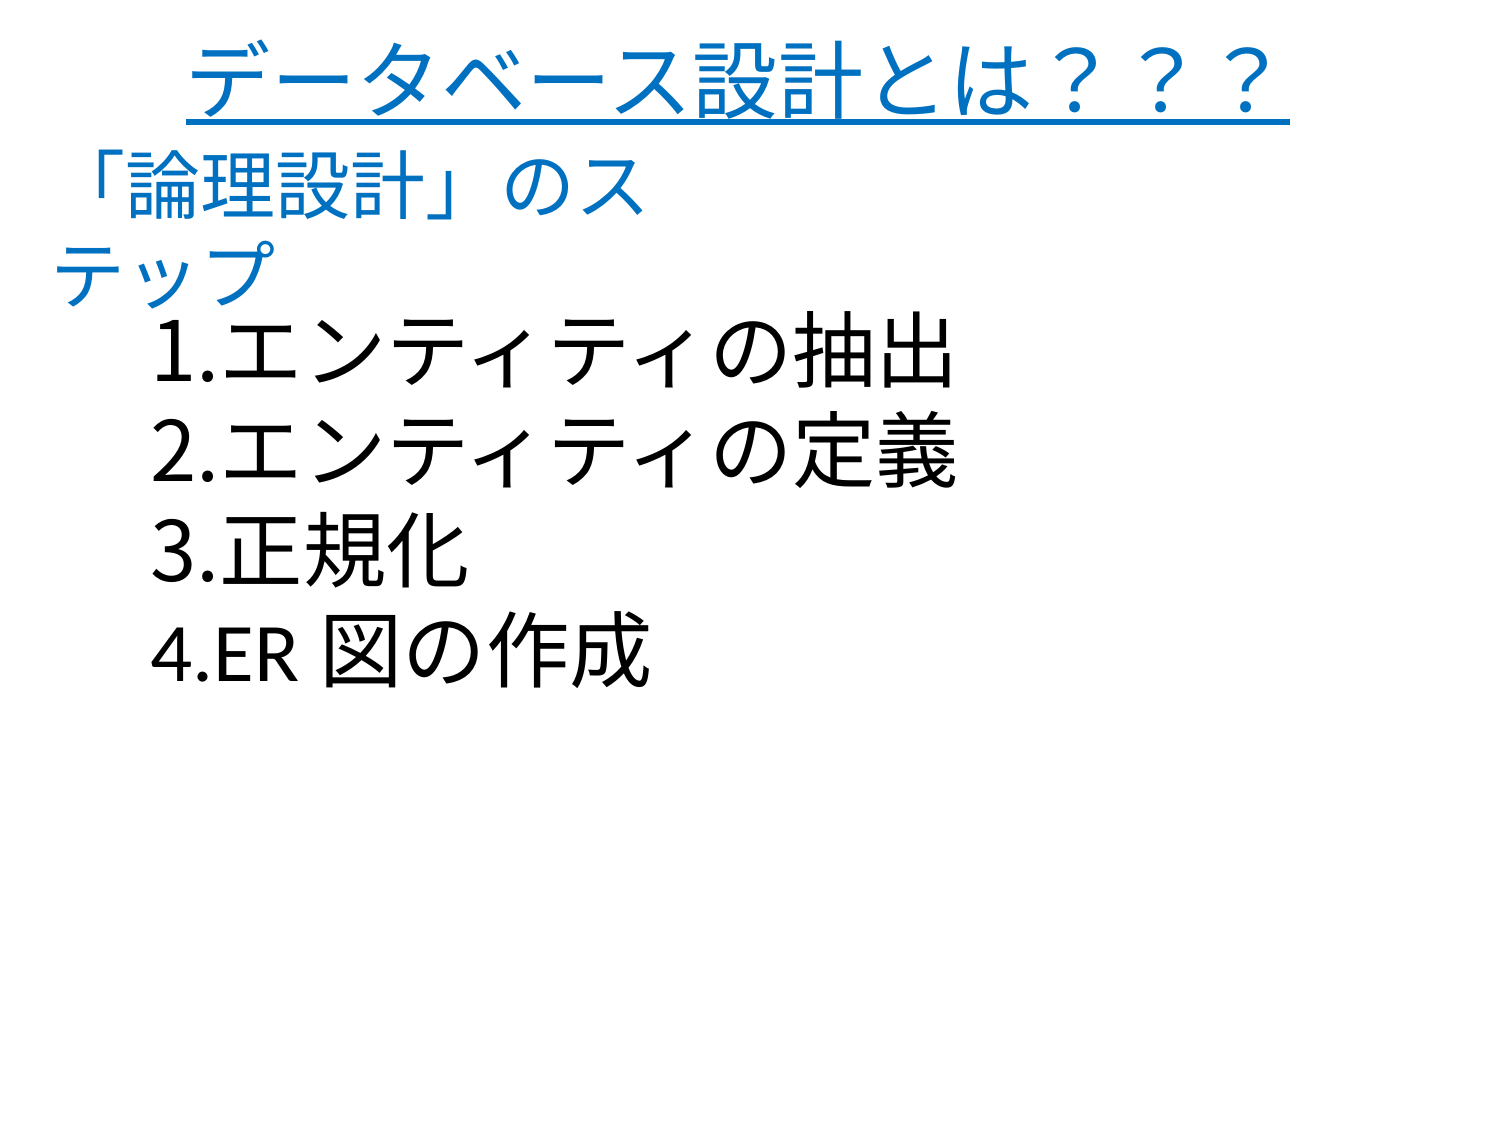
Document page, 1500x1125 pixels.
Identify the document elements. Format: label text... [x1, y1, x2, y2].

title データベース設計とは？？？ [100, 19, 1376, 138]
text_box エンティティの抽出 エンティティの定義 正規化 ER図の作成 [135, 290, 1306, 706]
text_box 「論理設計」のステップ [35, 131, 809, 326]
